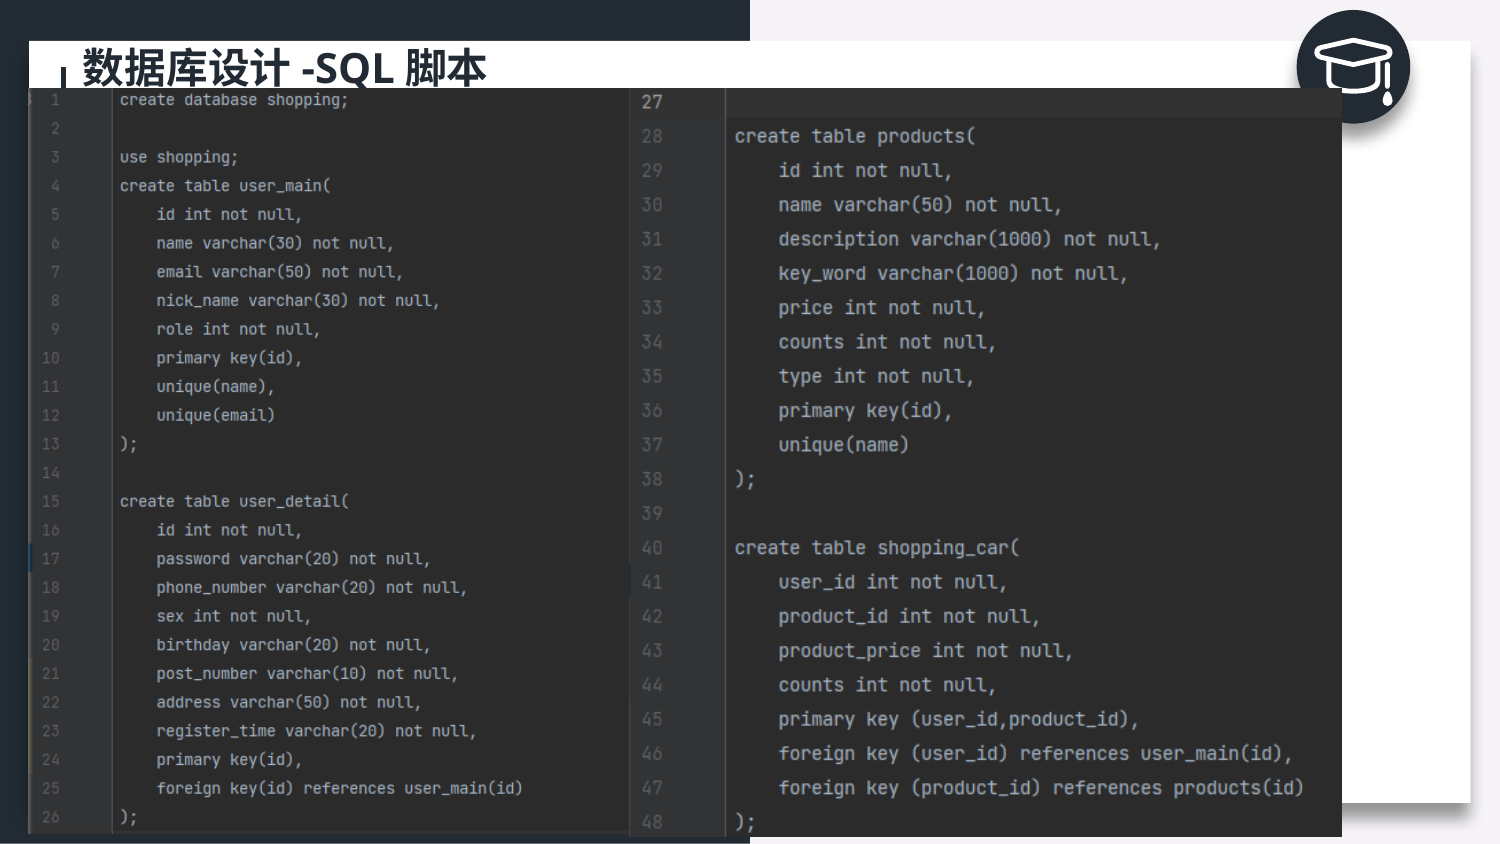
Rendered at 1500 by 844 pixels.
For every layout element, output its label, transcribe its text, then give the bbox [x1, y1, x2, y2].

picture [28, 88, 1342, 837]
text_box 数据库设计-SQL脚本 [68, 34, 504, 88]
